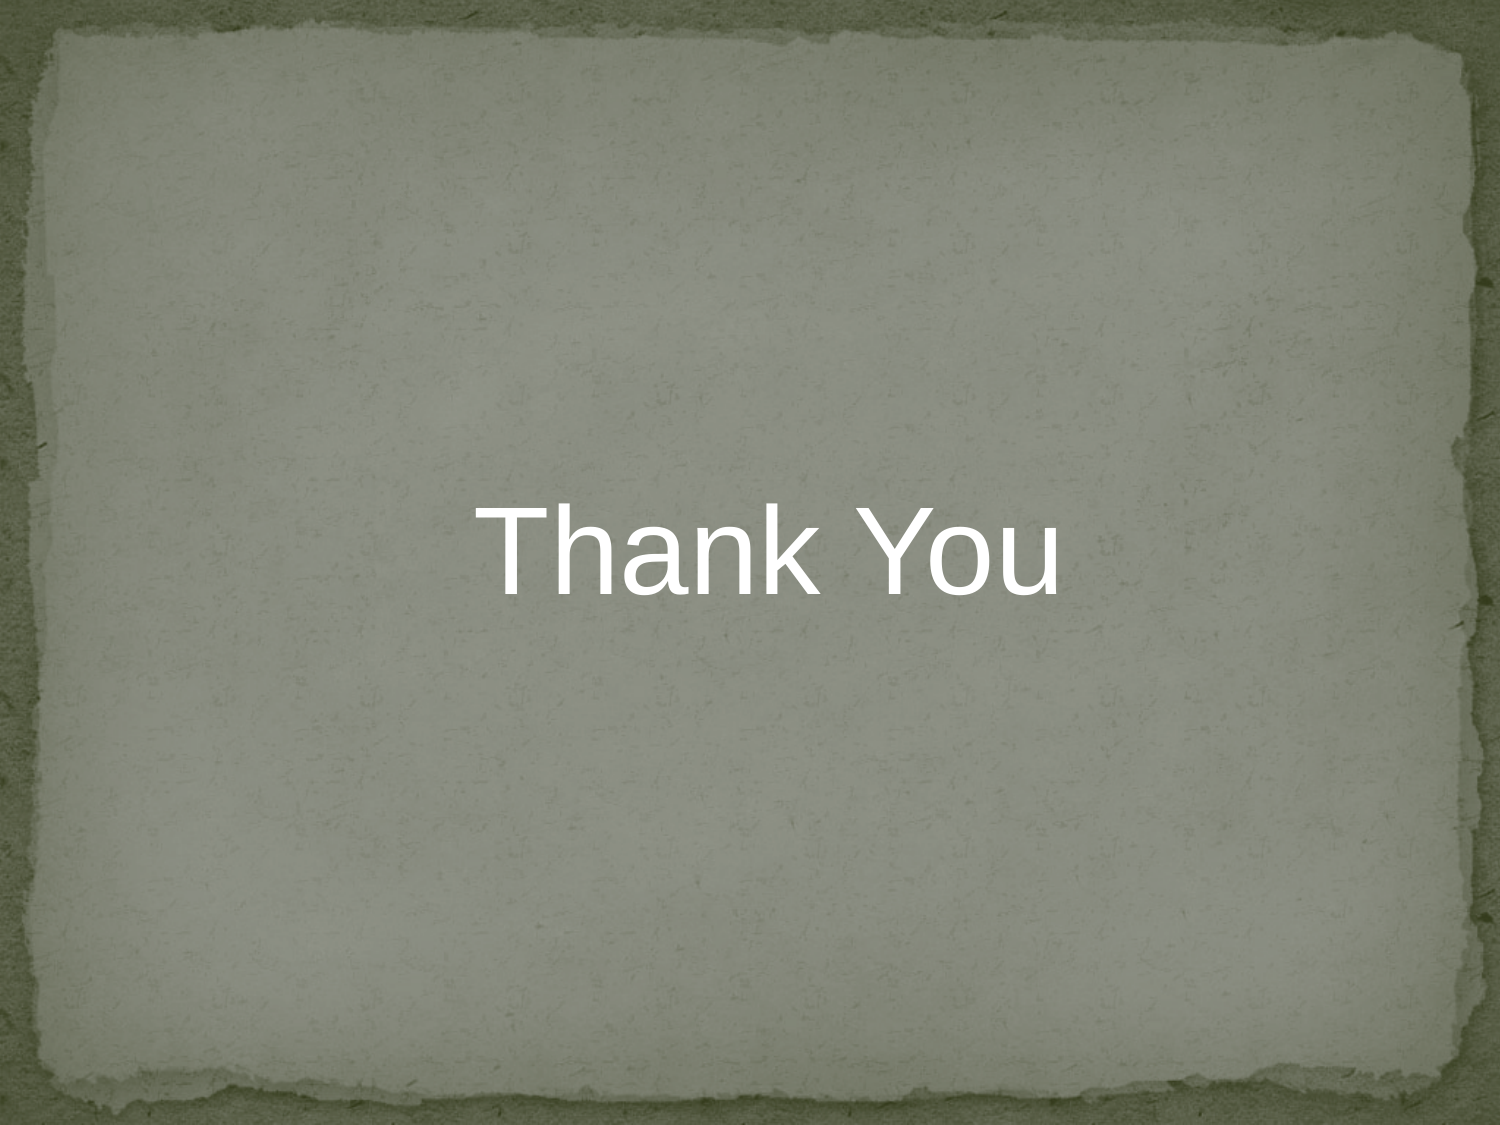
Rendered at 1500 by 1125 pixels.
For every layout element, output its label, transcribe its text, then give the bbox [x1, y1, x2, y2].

list Thank You [50, 462, 1400, 1000]
